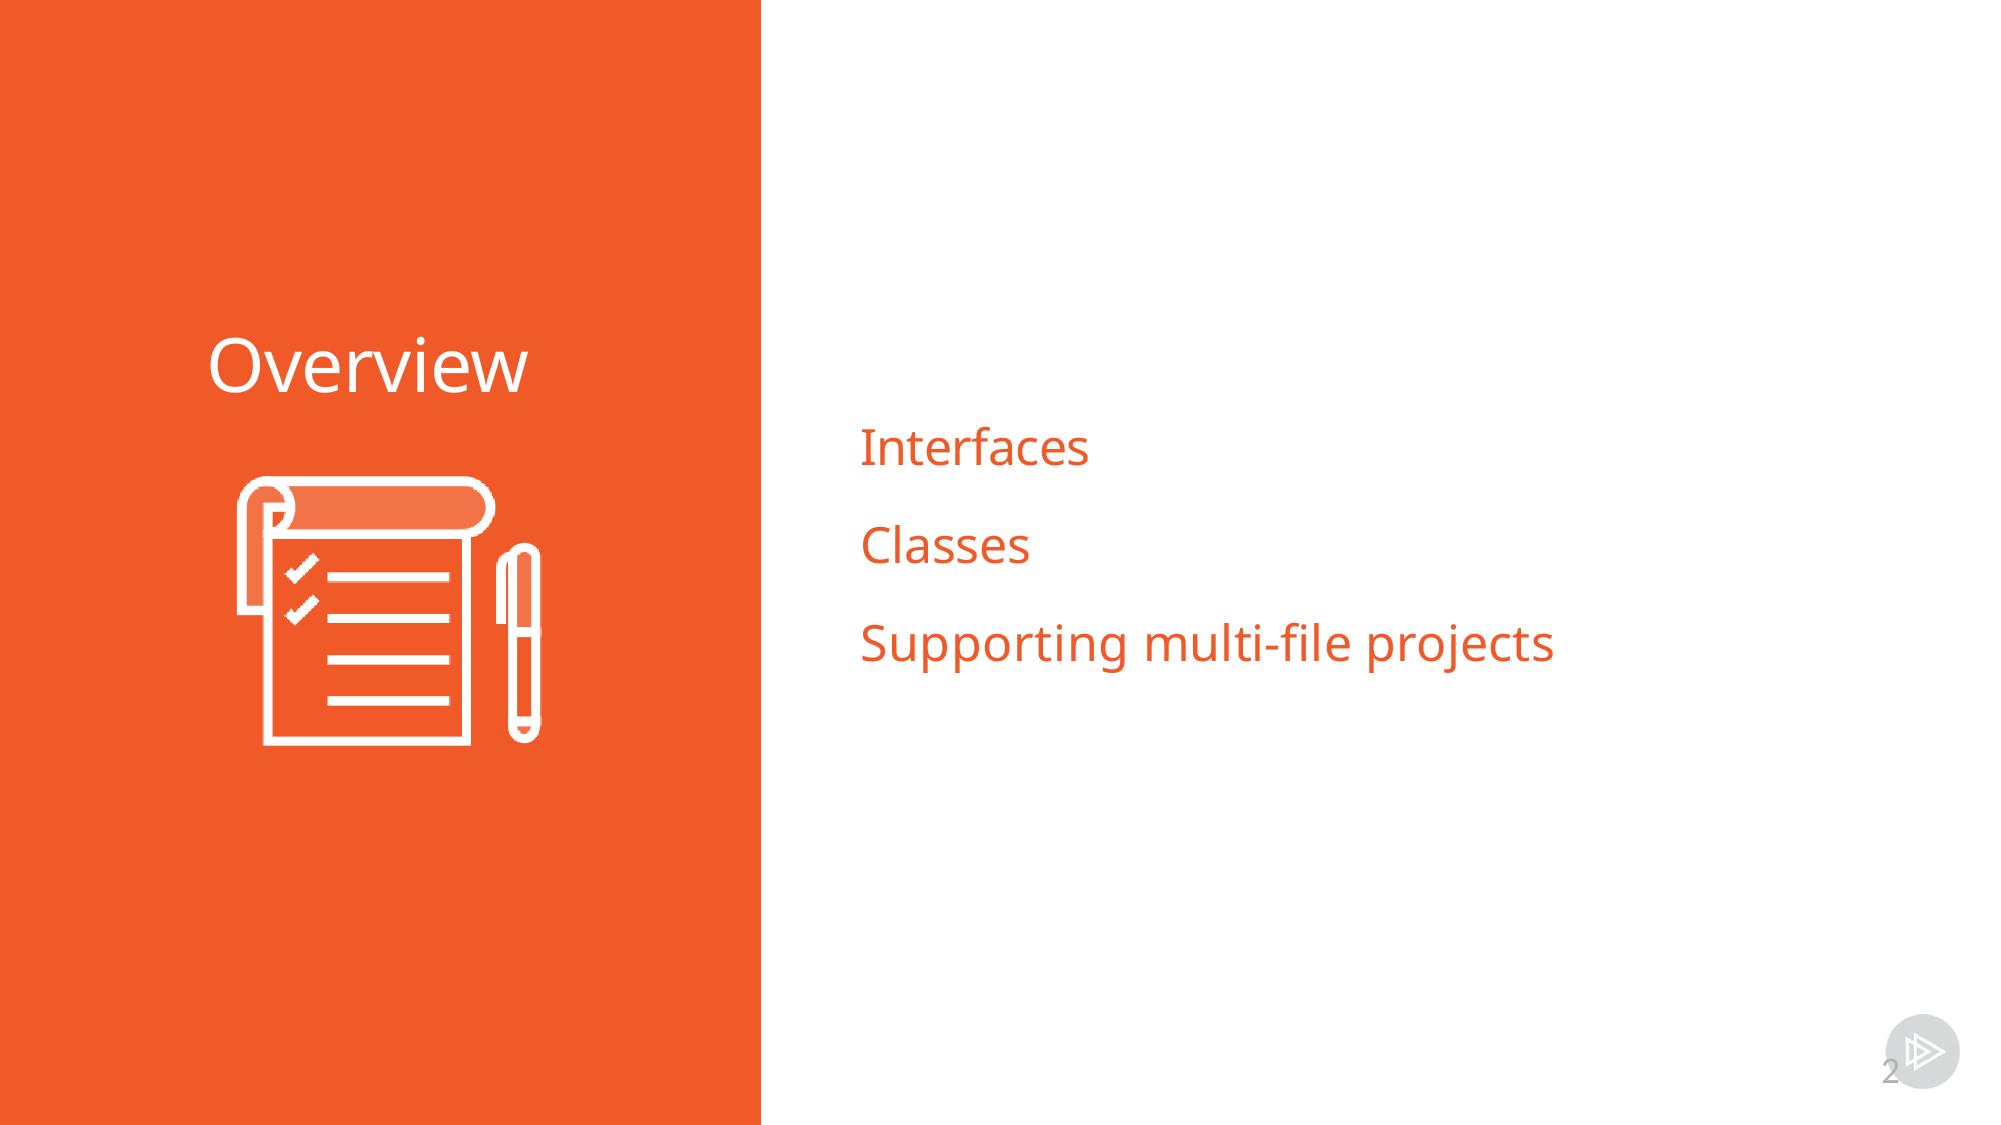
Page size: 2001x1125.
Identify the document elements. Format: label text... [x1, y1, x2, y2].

slide_number 2 [1440, 1046, 1900, 1103]
picture [1885, 1014, 1960, 1089]
text_box Interfaces Classes Supporting multi-file projects [858, 413, 1606, 672]
picture [0, 0, 761, 1125]
